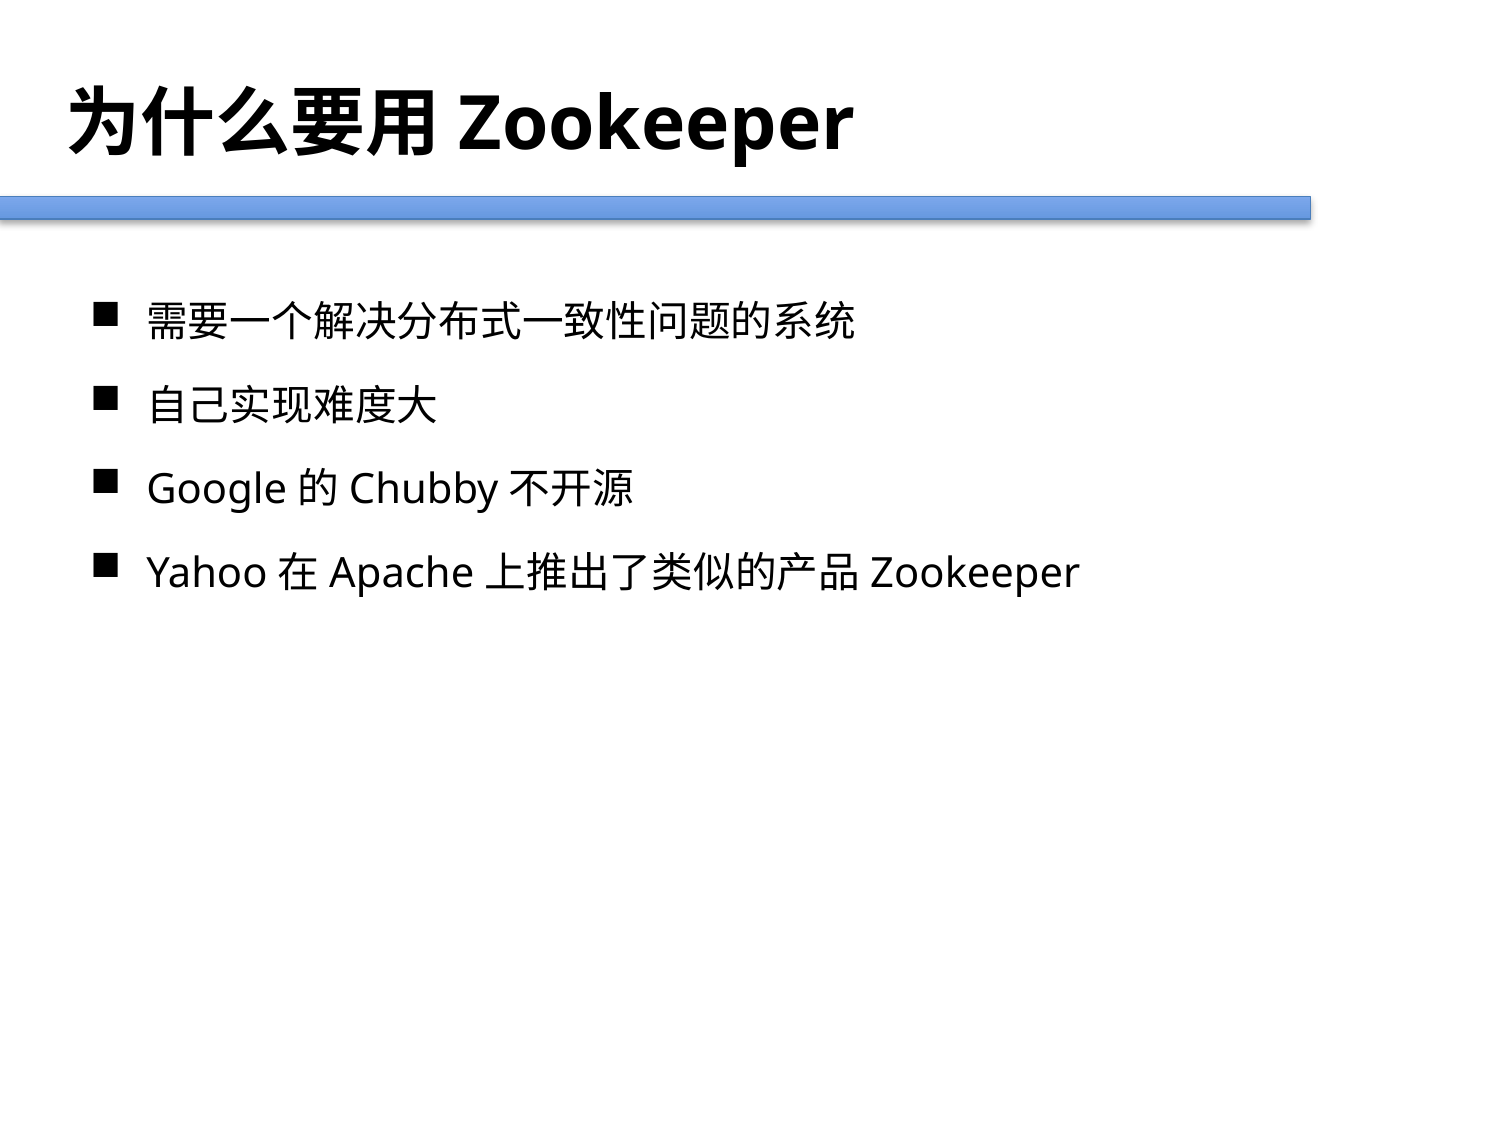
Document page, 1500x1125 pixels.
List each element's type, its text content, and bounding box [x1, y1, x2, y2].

list 需要一个解决分布式一致性问题的系统 自己实现难度大 Google的Chubby不开源 Yahoo在Apache上推出了类似的产品Zookeeper [75, 262, 1425, 1005]
text_box 为什么要用Zookeeper [50, 66, 945, 172]
